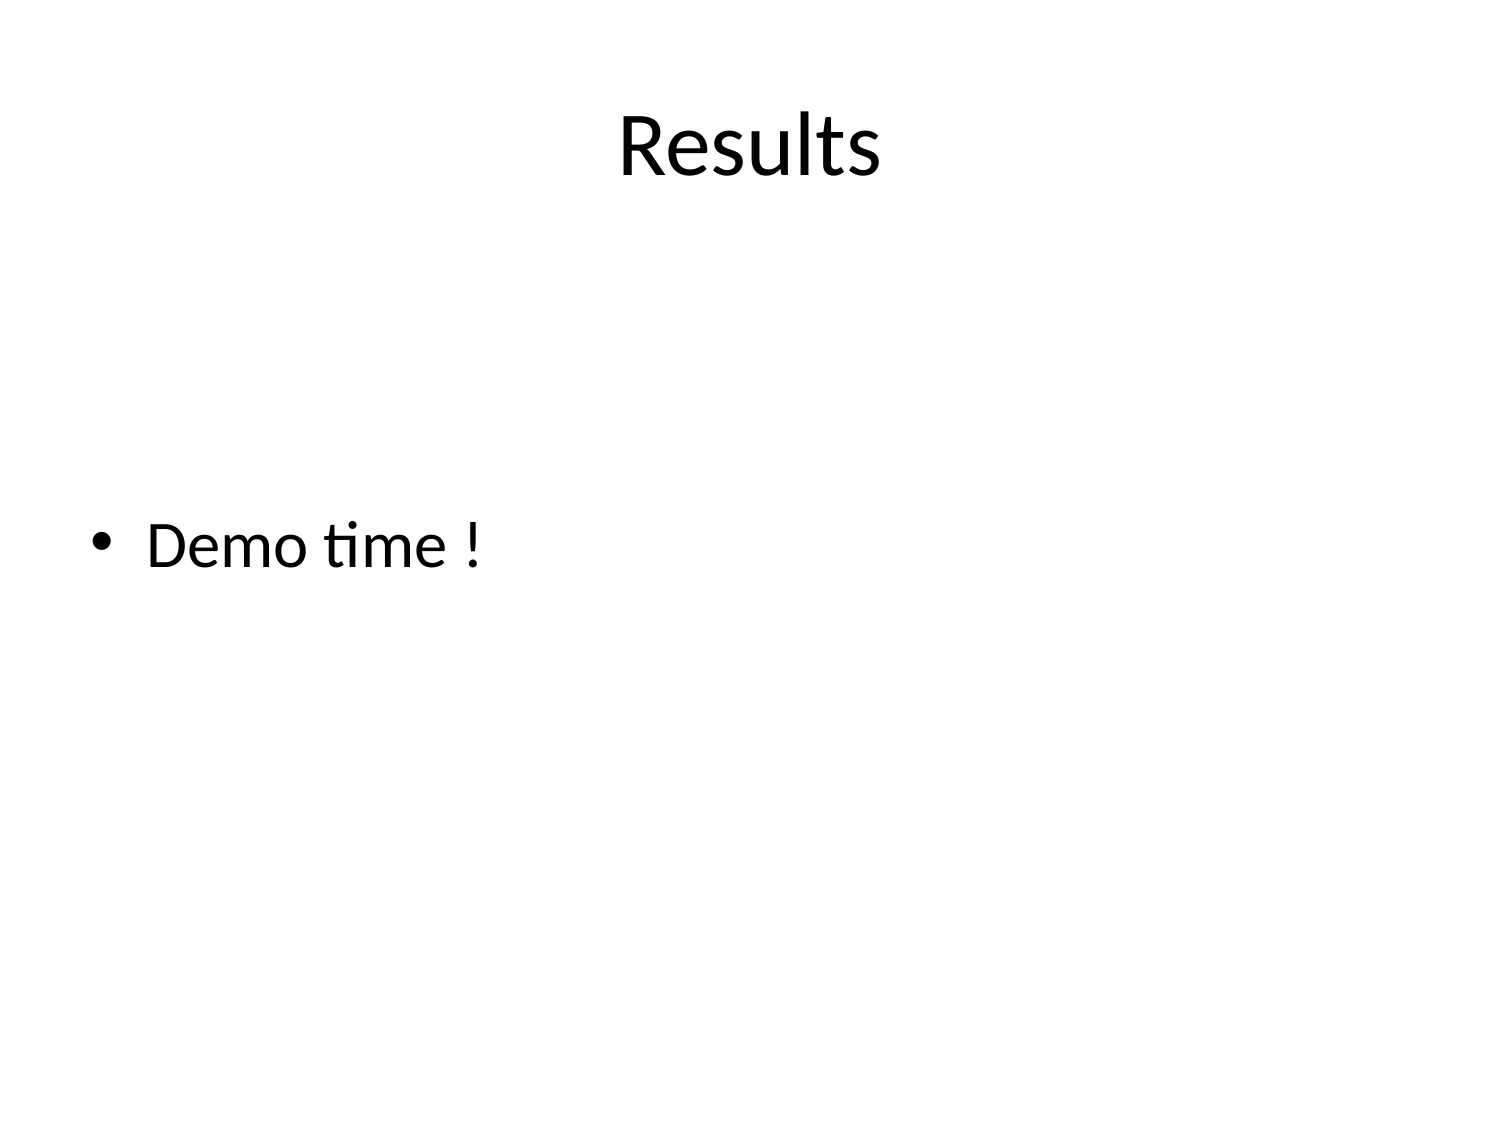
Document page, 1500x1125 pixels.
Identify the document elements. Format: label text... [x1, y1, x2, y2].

title Results [75, 45, 1425, 233]
list Demo time ! [75, 262, 1425, 1005]
